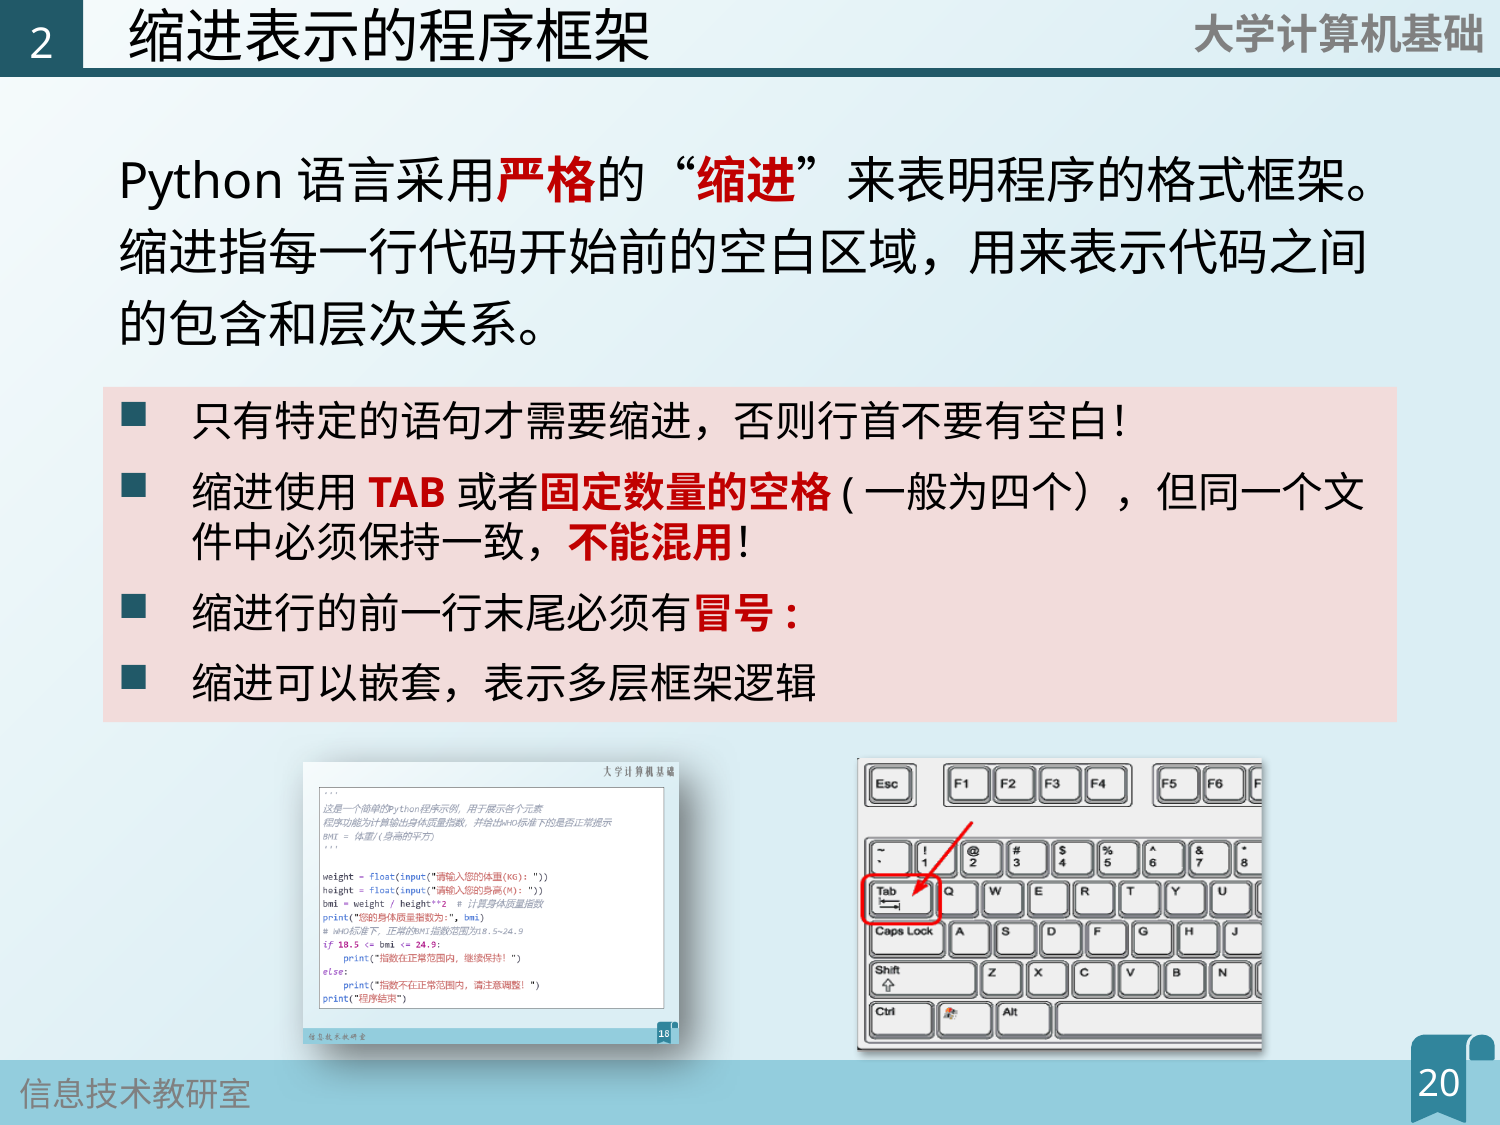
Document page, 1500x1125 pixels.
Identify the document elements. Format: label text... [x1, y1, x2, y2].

title 缩进表示的程序框架 [84, 1, 1052, 75]
picture [303, 762, 679, 1044]
slide_number 20 [1386, 1051, 1493, 1112]
text_box 只有特定的语句才需要缩进，否则行首不要有空白！ 缩进使用TAB或者固定数量的空格(一般为四个），但同一个文件中必须保持一致，不能混用！ 缩进行的前一行末尾必须有冒号: 缩进可以嵌套，表示多层框架逻辑 [103, 386, 1397, 723]
list 2 [0, 0, 84, 75]
list Python语言采用严格的“缩进”来表明程序的格式框架。缩进指每一行代码开始前的空白区域，用来表示代码之间的包含和层次关系。 [103, 128, 1397, 386]
text_box [857, 758, 1262, 1052]
